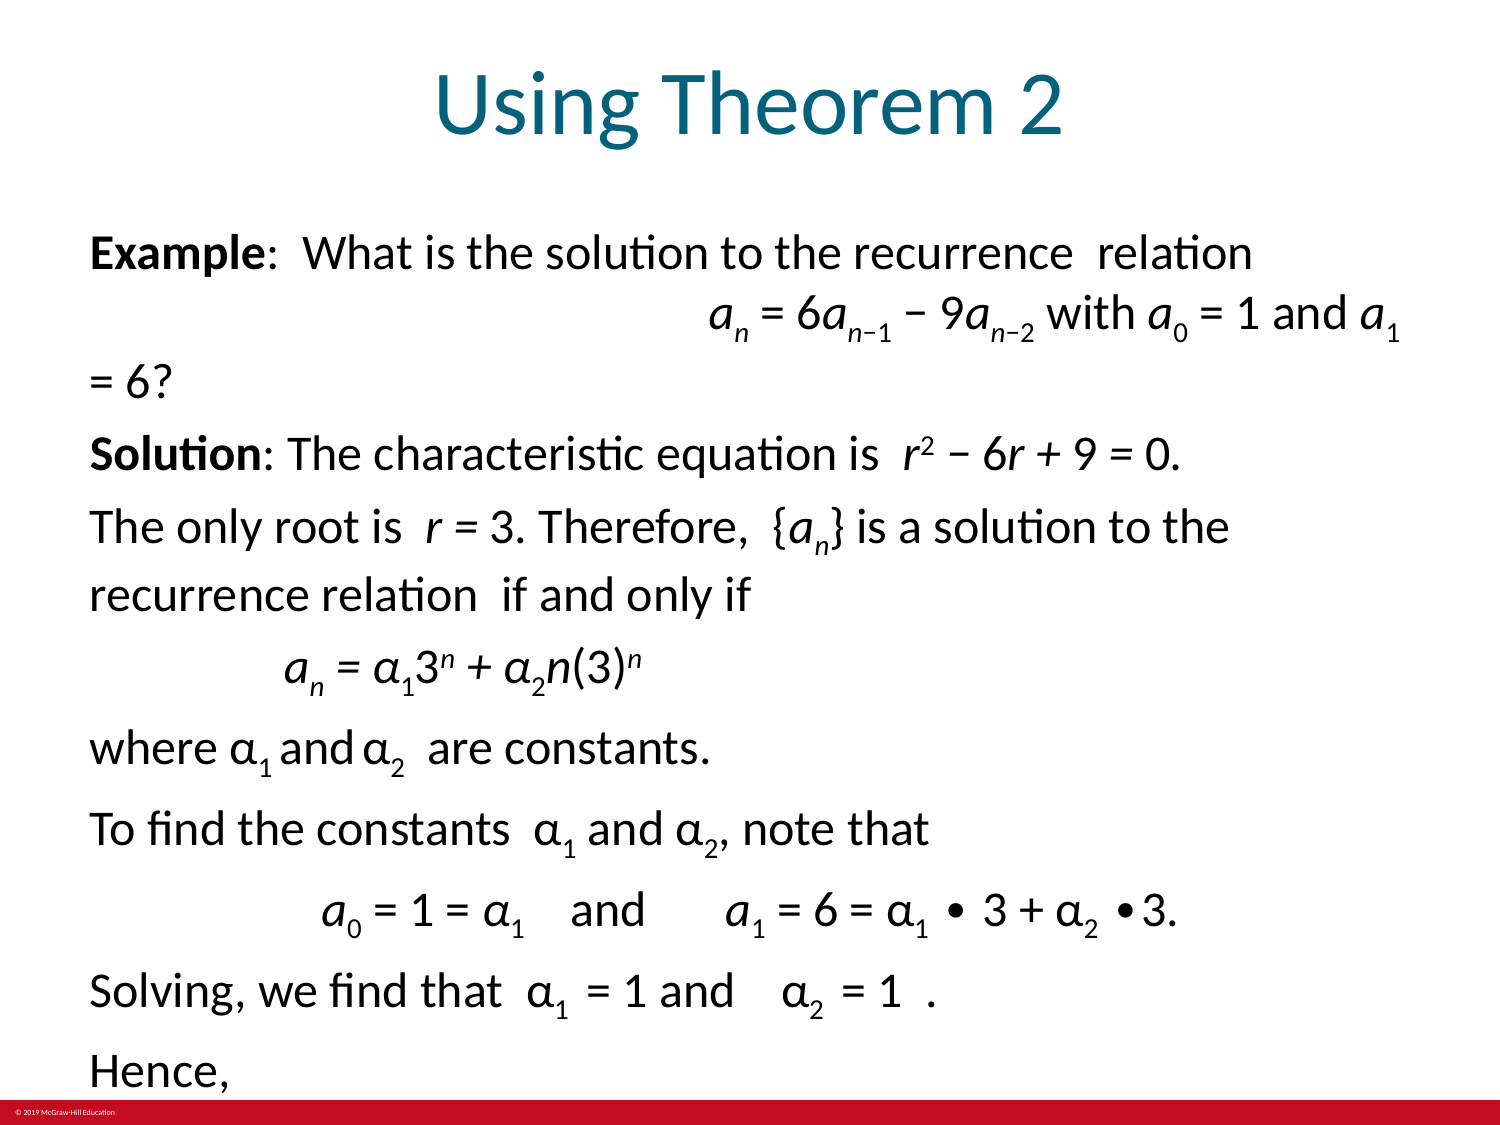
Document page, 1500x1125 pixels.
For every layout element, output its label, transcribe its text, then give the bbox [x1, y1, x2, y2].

title Using Theorem 2 [0, 0, 1500, 195]
list Example: What is the solution to the recurrence relation an = 6an−1 − 9an−2 with a0 = 1 and a1 = 6? Solution: The characteristic equation is r2 − 6r + 9 = 0. The only root is r = 3. Therefore, {an} is a solution to the recurrence relation if and only if an = α13n + α2n(3)n where α1 and α2 are constants. To find the constants α1 and α2, note that a0 = 1 = α1 and a1 = 6 = α1 ∙ 3 + α2 ∙3. Solving, we find that α1 = 1 and α2 = 1 . Hence, an = 3n + n3n . [75, 212, 1425, 1075]
